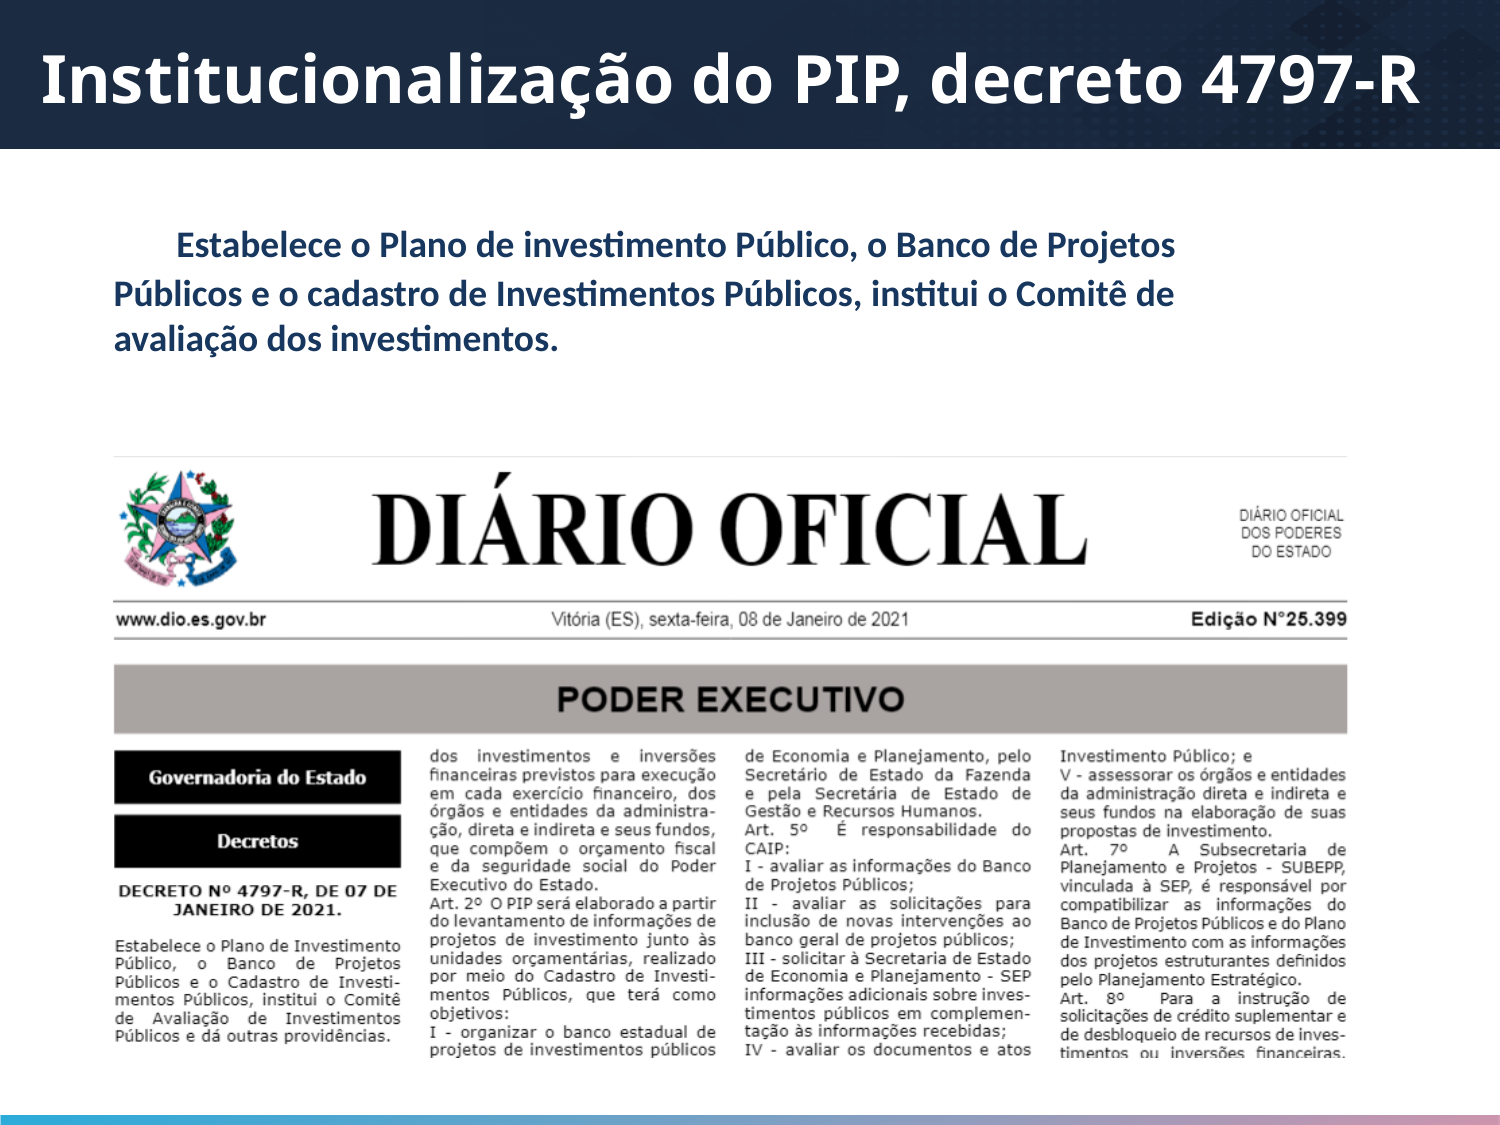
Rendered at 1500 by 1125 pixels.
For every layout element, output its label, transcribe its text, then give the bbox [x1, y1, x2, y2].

picture [0, 1115, 1500, 1125]
text_box Institucionalização do PIP, decreto 4797-R [26, 42, 479, 125]
picture [113, 455, 1350, 1058]
picture [484, 0, 1500, 150]
text_box [0, 0, 482, 151]
text_box [135, 302, 1373, 963]
text_box Estabelece o Plano de investimento Público, o Banco de Projetos Públicos e o cadastro de Investimentos Públicos, institui o Comitê de avaliação dos investimentos. [42, 191, 1245, 415]
